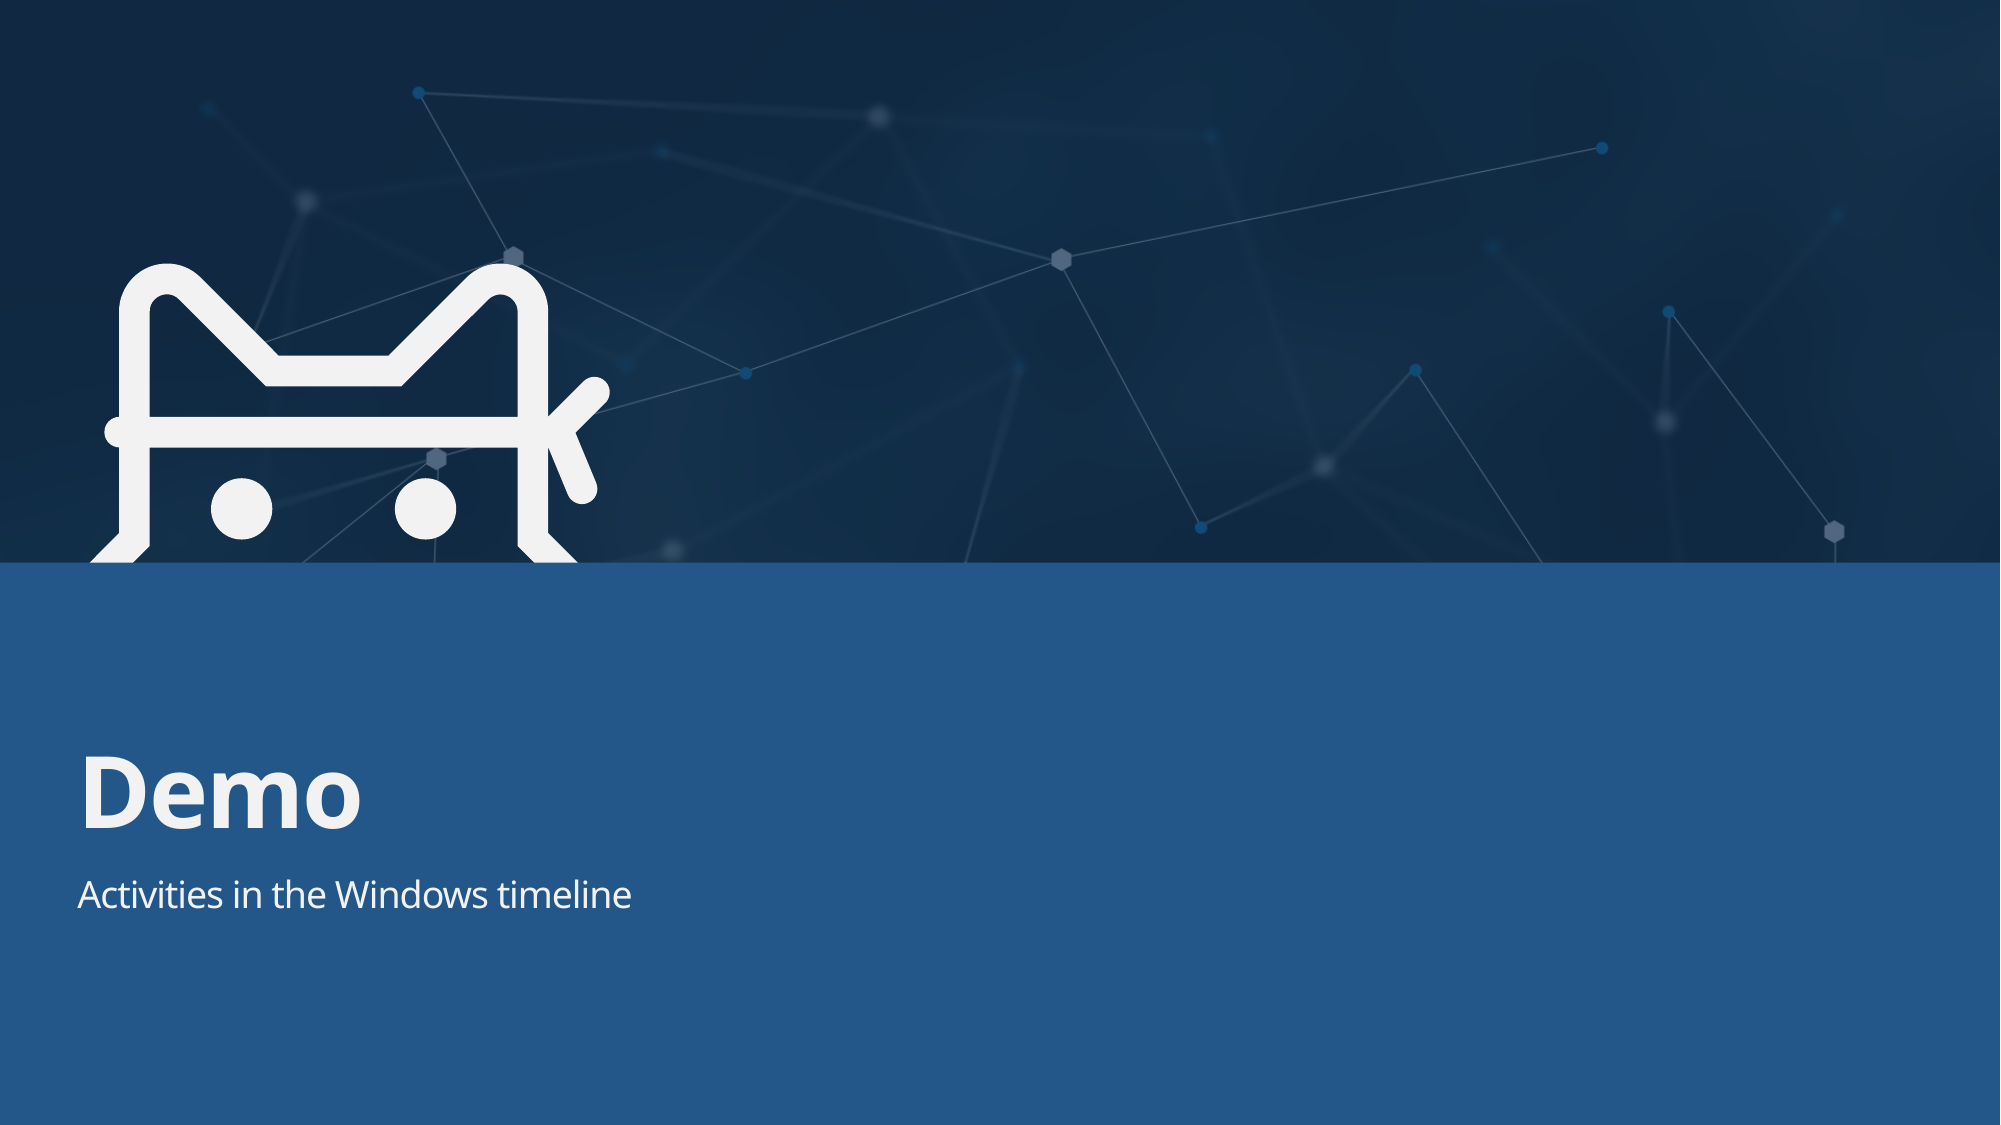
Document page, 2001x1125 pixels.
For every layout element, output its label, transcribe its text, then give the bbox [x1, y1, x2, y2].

list Activities in the Windows timeline [62, 857, 1827, 976]
title Demo [62, 621, 1827, 857]
